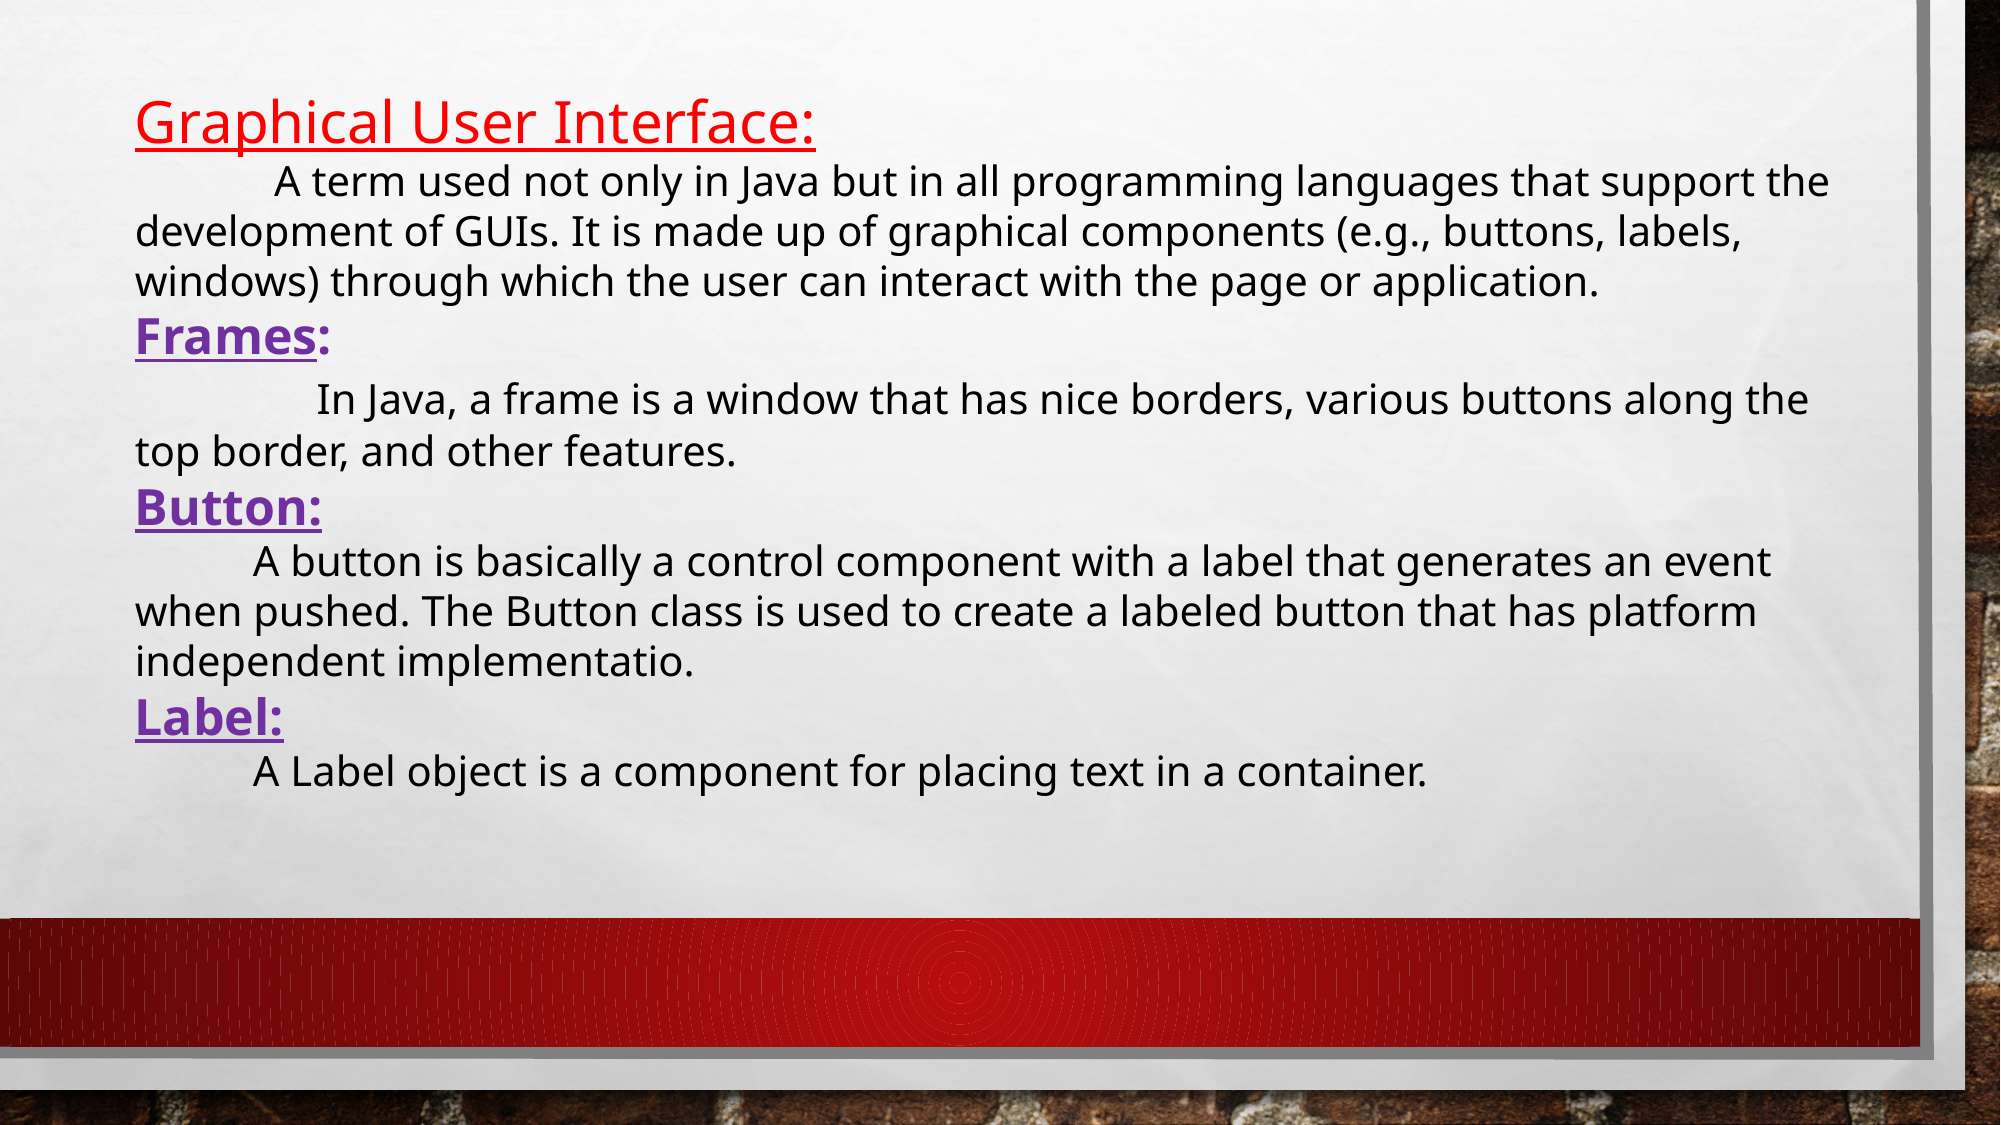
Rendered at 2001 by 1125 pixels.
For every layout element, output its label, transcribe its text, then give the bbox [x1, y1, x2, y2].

picture [0, 0, 2000, 1125]
text_box Graphical User Interface: A term used not only in Java but in all programming languages that support the development of GUIs. It is made up of graphical components (e.g., buttons, labels, windows) through which the user can interact with the page or application. Frames: In Java, a frame is a window that has nice borders, various buttons along the top border, and other features. Button: A button is basically a control component with a label that generates an event when pushed. The Button class is used to create a labeled button that has platform independent implementatio. Label: A Label object is a component for placing text in a container. [119, 77, 1880, 853]
